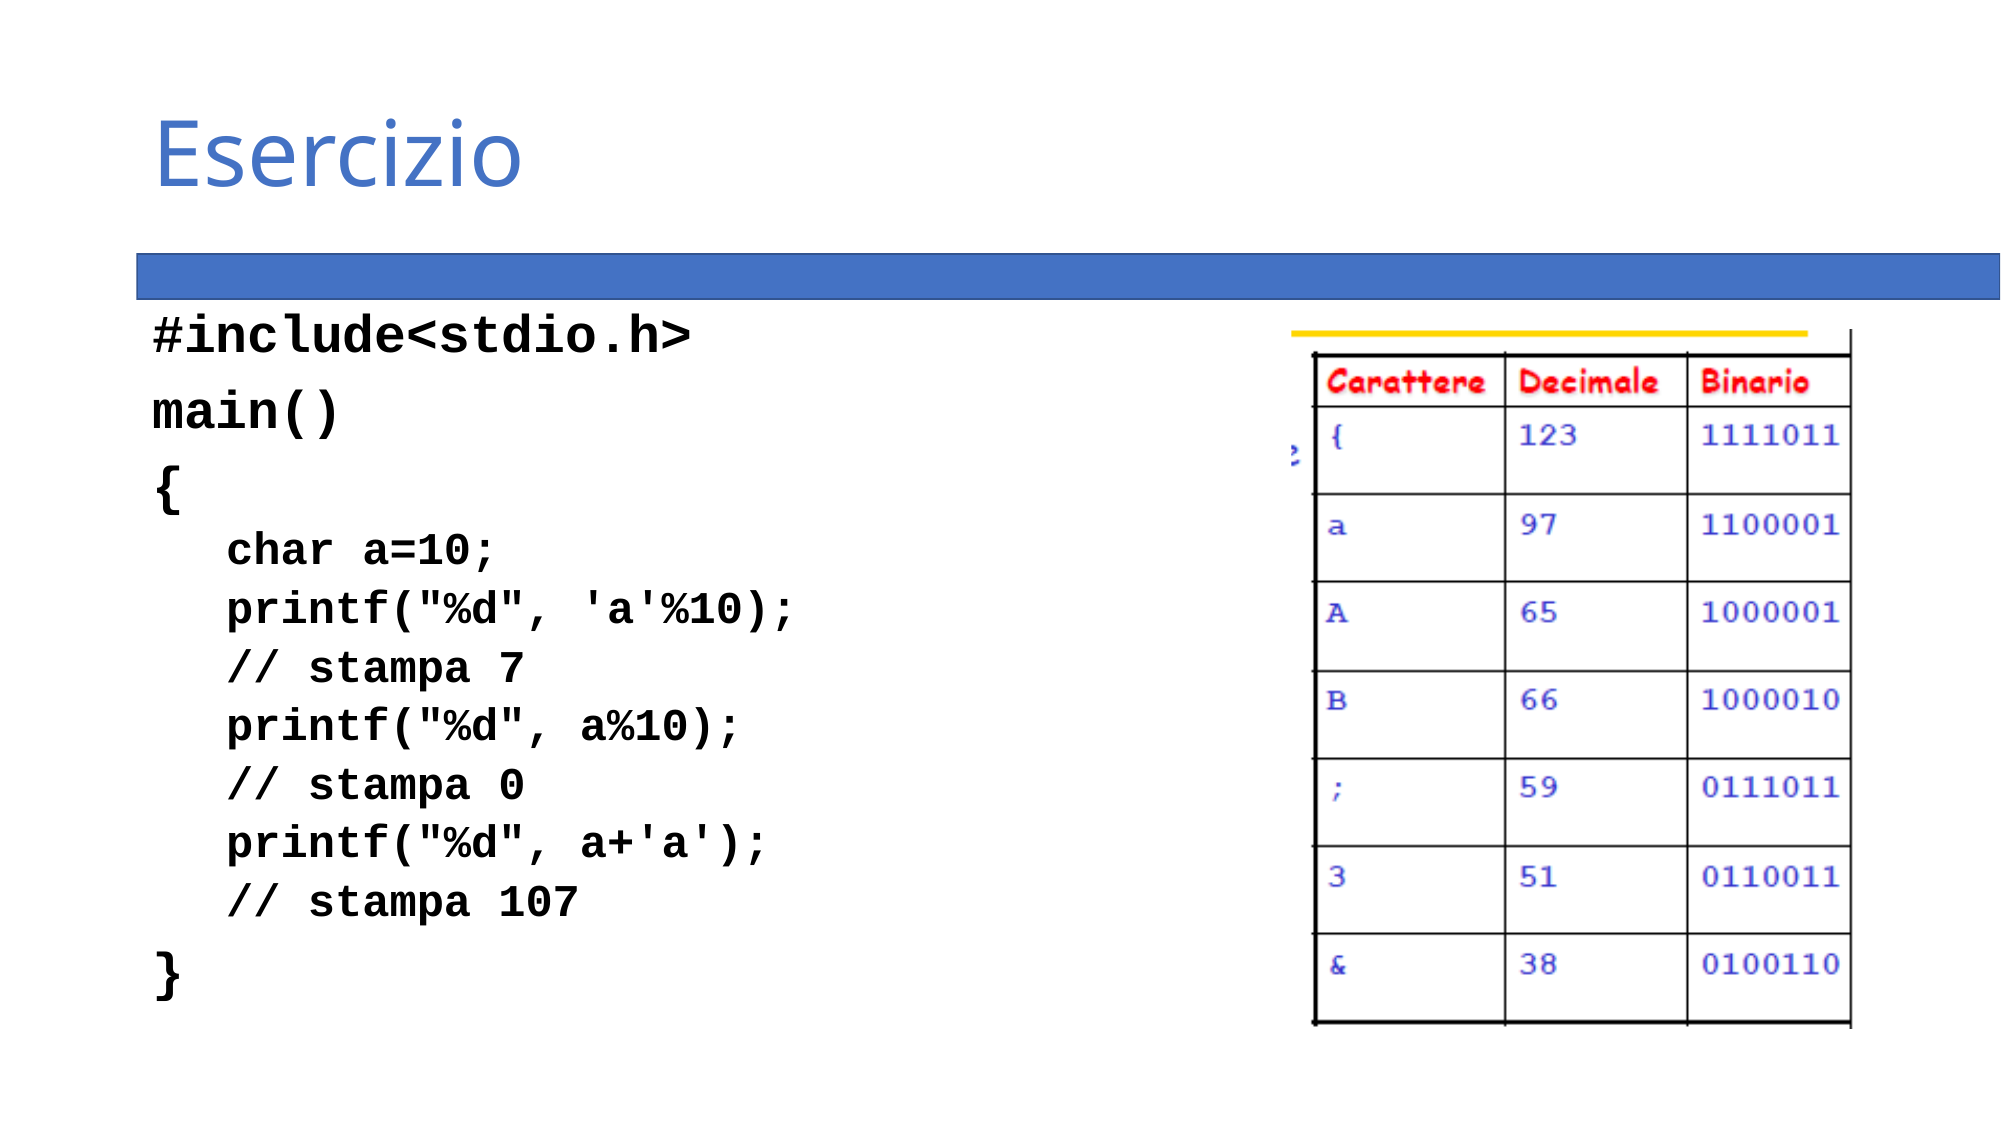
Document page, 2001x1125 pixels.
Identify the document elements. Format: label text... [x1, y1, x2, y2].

title Esercizio [137, 59, 1863, 255]
list #include<stdio.h> main() { char a=10; printf("%d", 'a'%10); // stampa 7 printf("%d", a%10); // stampa 0 printf("%d", a+'a'); // stampa 107 } [137, 299, 1863, 1014]
picture [1291, 329, 1863, 1029]
